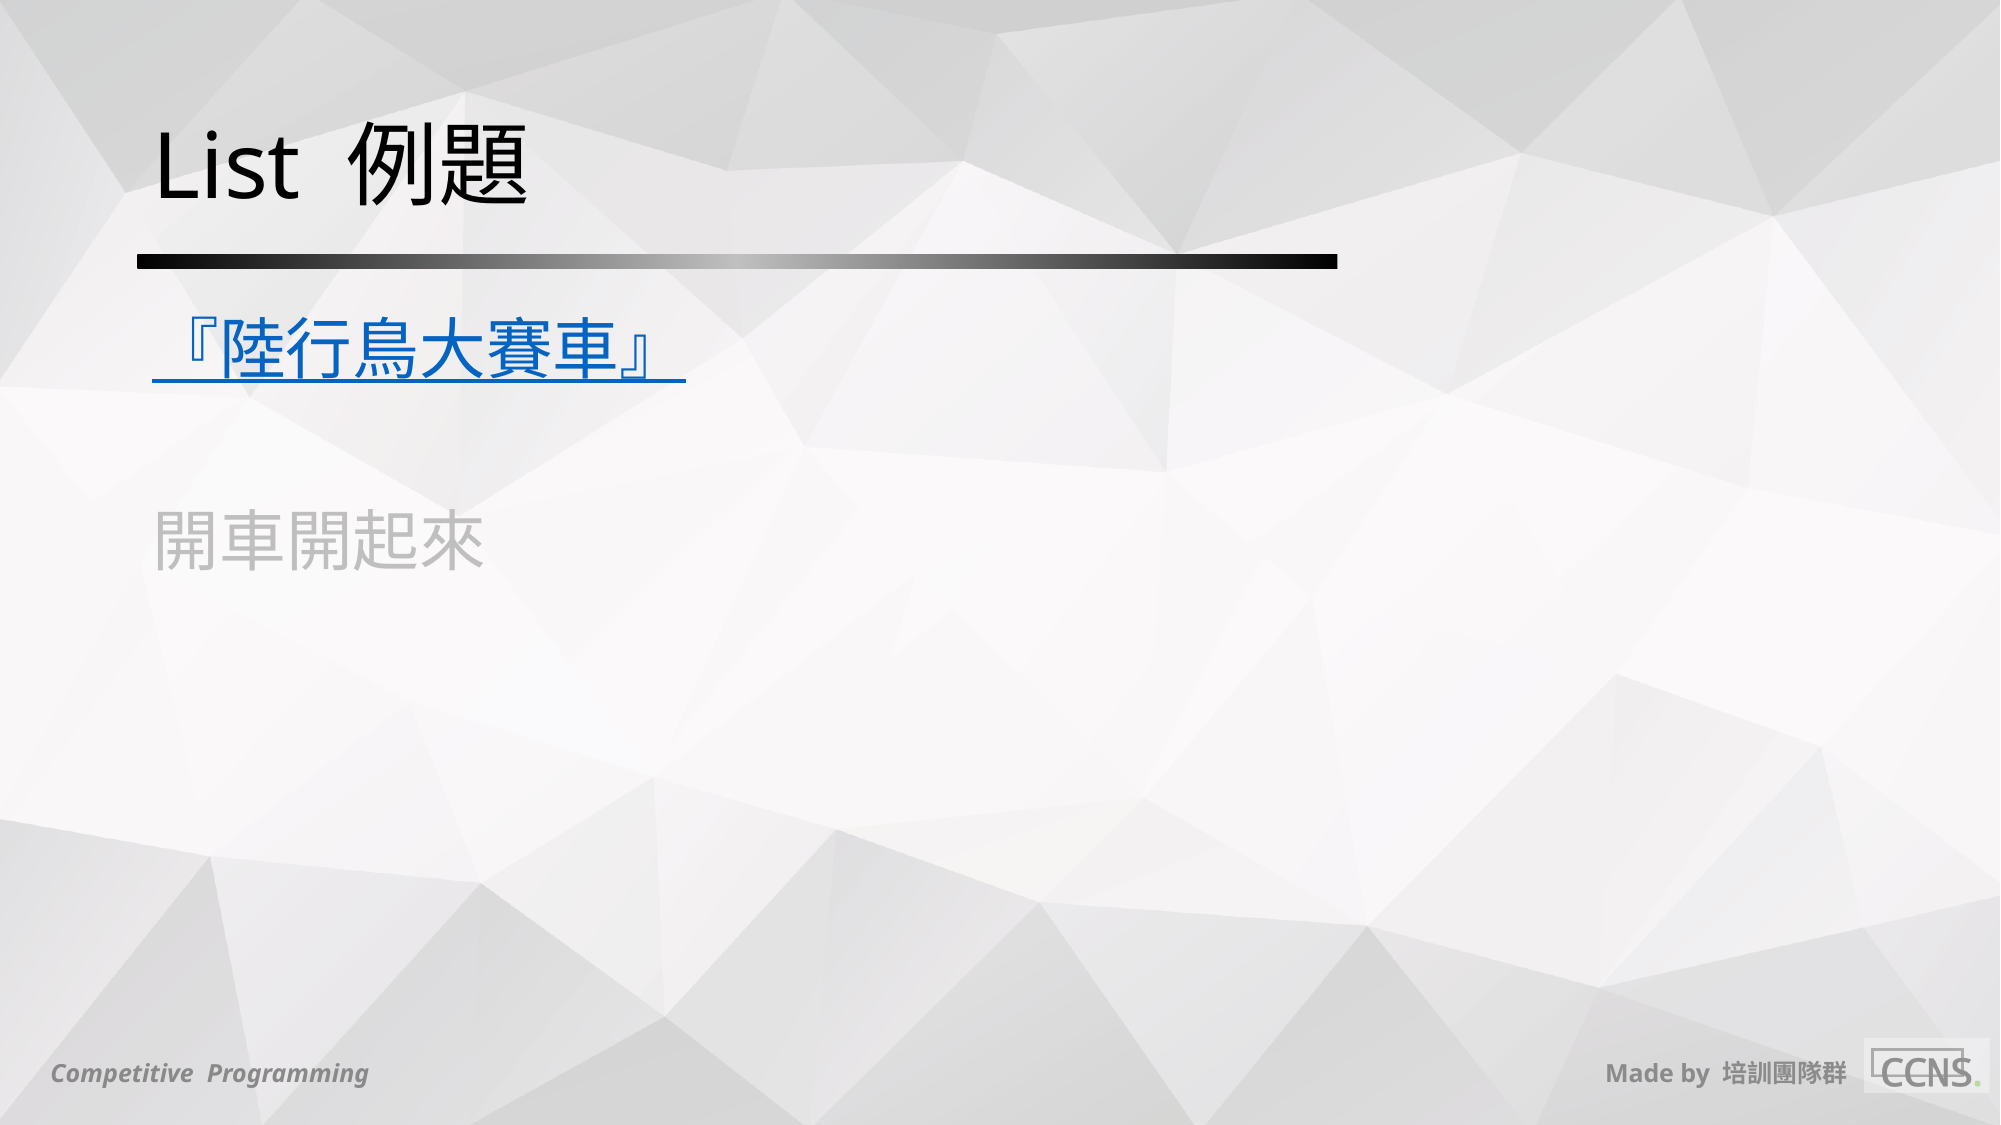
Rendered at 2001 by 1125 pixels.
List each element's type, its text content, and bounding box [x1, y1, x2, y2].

title List 例題 [137, 59, 1863, 278]
list 『陸行鳥大賽車』 開車開起來 [137, 299, 1863, 1014]
picture [0, 0, 2000, 1125]
